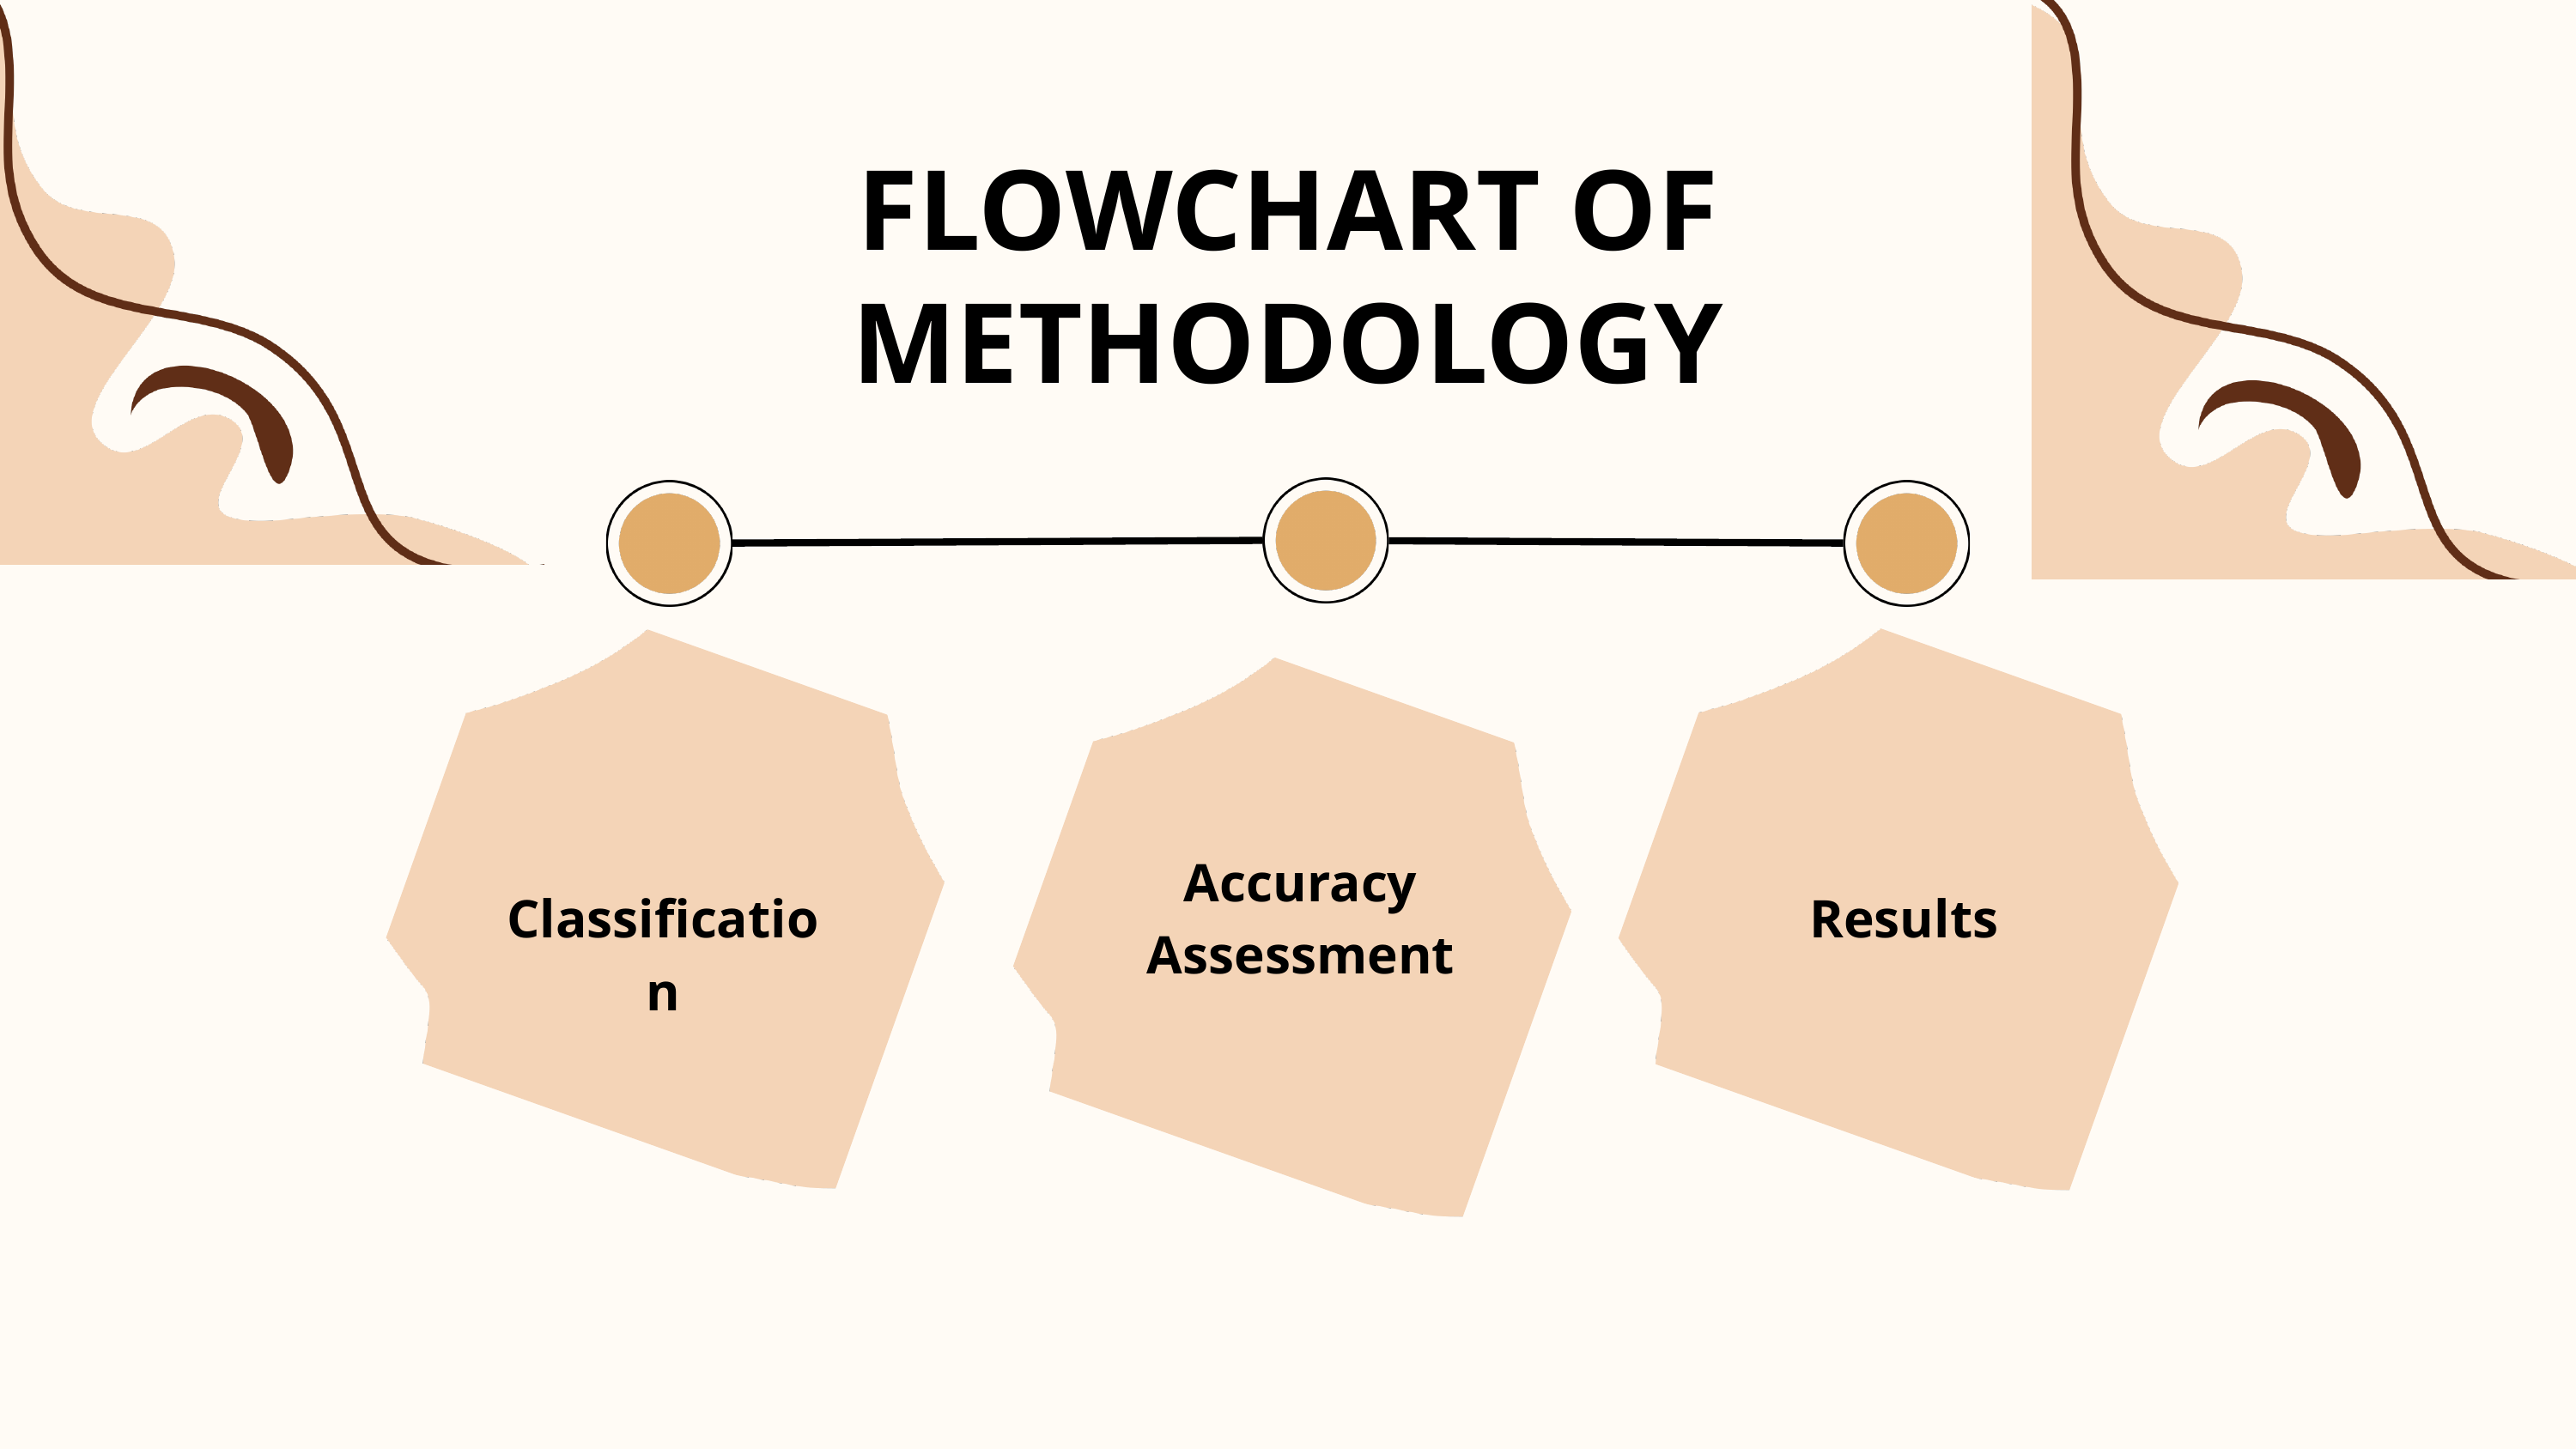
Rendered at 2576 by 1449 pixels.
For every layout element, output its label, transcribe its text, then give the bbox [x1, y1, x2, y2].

text_box [977, 616, 1619, 1236]
text_box Results [1788, 876, 2020, 949]
text_box [1583, 616, 2226, 1210]
text_box FLOWCHART OF METHODOLOGY [608, 139, 1968, 406]
text_box [350, 581, 992, 1209]
text_box [2032, 0, 2576, 579]
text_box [605, 476, 1971, 607]
text_box [0, 0, 544, 565]
text_box Classification [495, 876, 831, 1022]
text_box Accuracy Assessment [1115, 839, 1486, 985]
